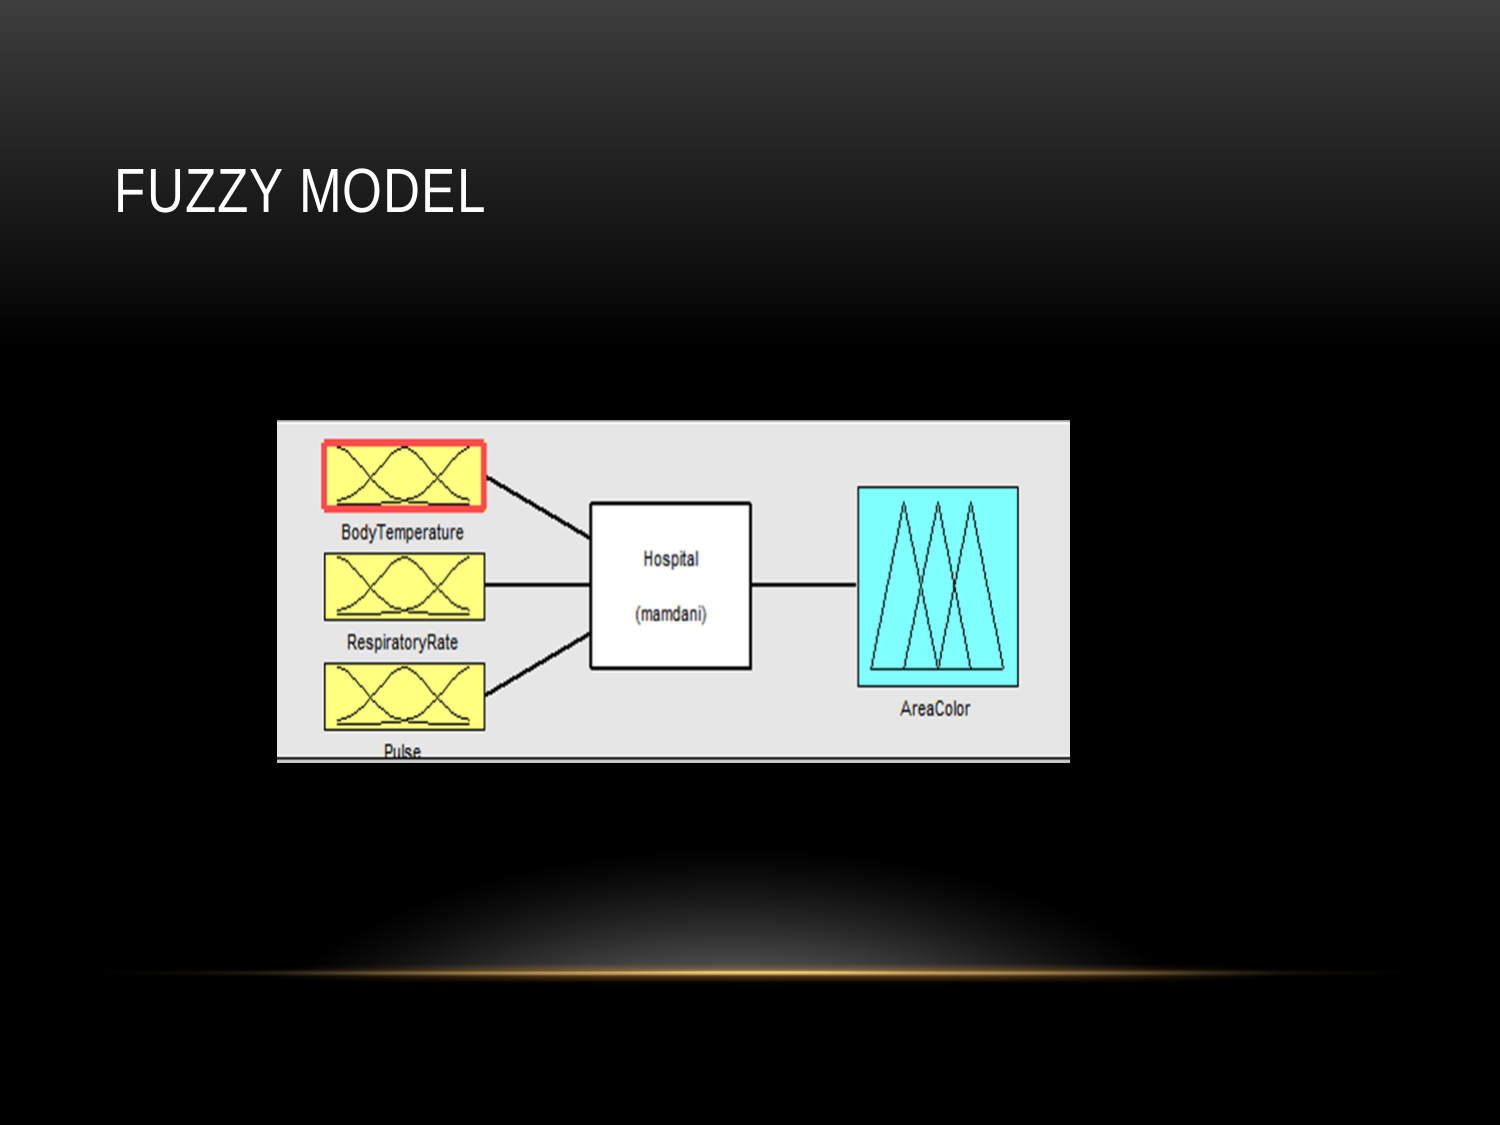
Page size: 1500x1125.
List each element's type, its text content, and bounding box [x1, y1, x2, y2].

title Fuzzy model [99, 45, 1400, 233]
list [277, 420, 1070, 763]
picture [0, 0, 1500, 1125]
